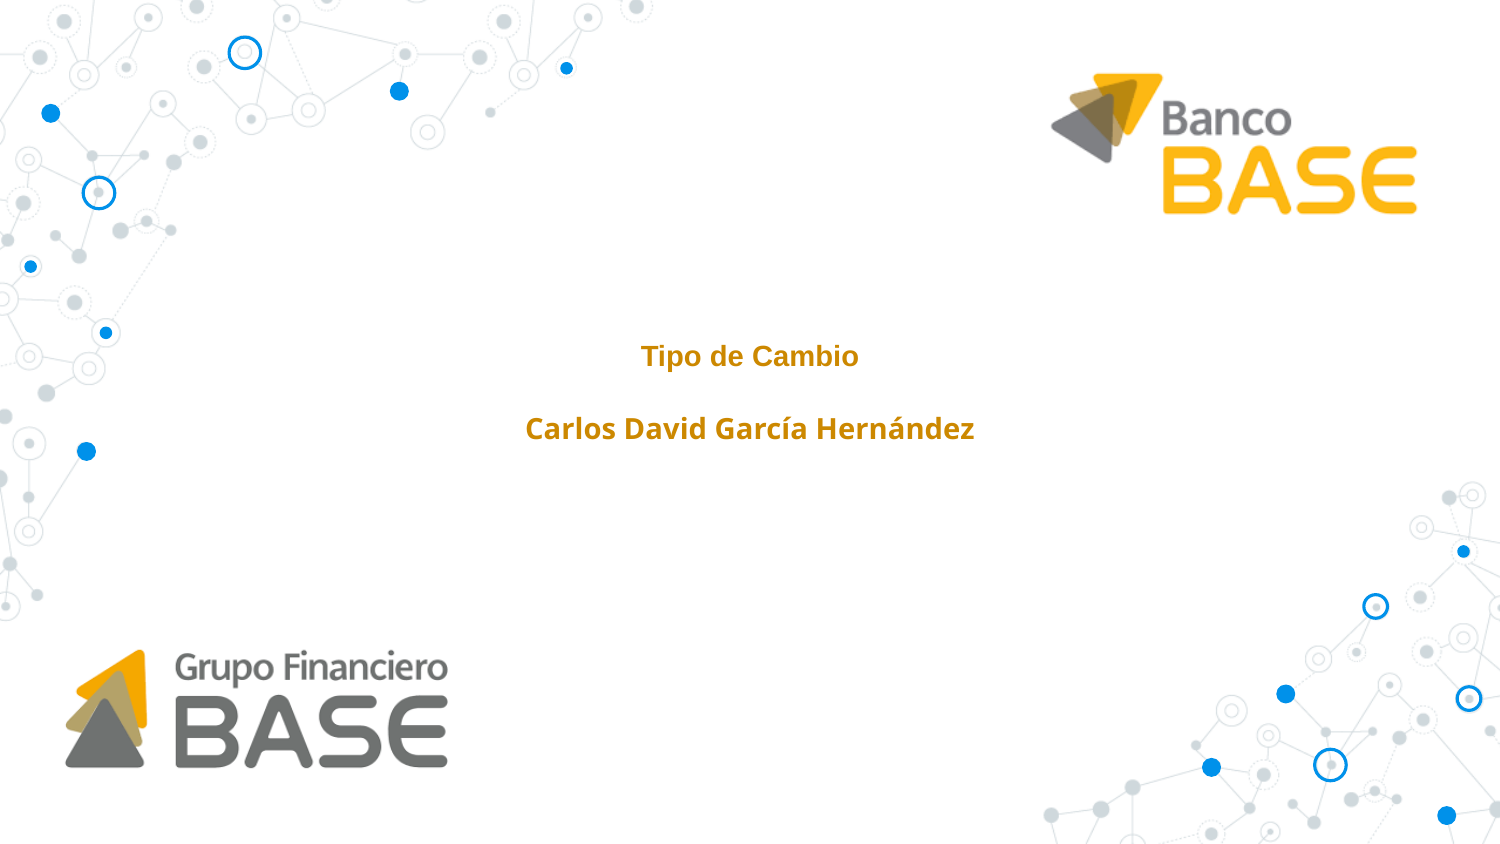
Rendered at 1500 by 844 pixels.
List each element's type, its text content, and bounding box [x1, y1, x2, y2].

picture [0, 0, 1500, 844]
text_box Tipo de Cambio [354, 329, 1146, 380]
text_box Carlos David García Hernández [434, 402, 1066, 523]
